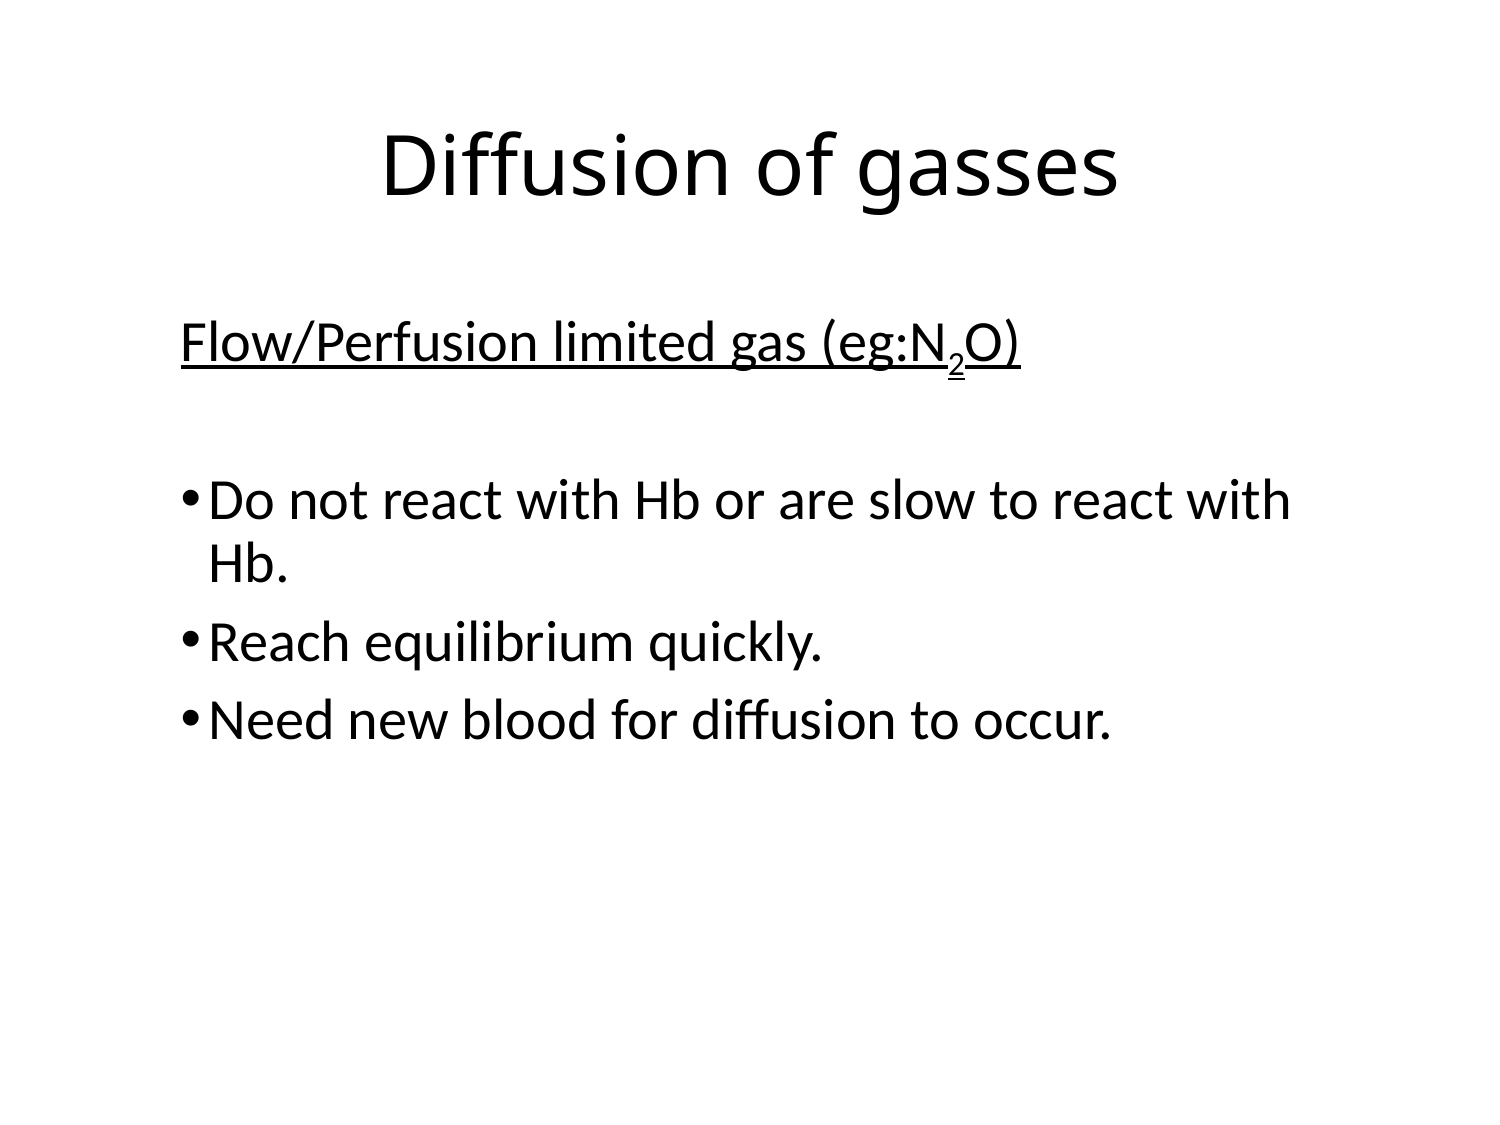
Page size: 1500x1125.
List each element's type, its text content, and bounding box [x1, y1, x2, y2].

list Flow/Perfusion limited gas (eg:N2O) Do not react with Hb or are slow to react with Hb. Reach equilibrium quickly. Need new blood for diffusion to occur. [165, 296, 1335, 1063]
title Diffusion of gasses [103, 59, 1397, 278]
